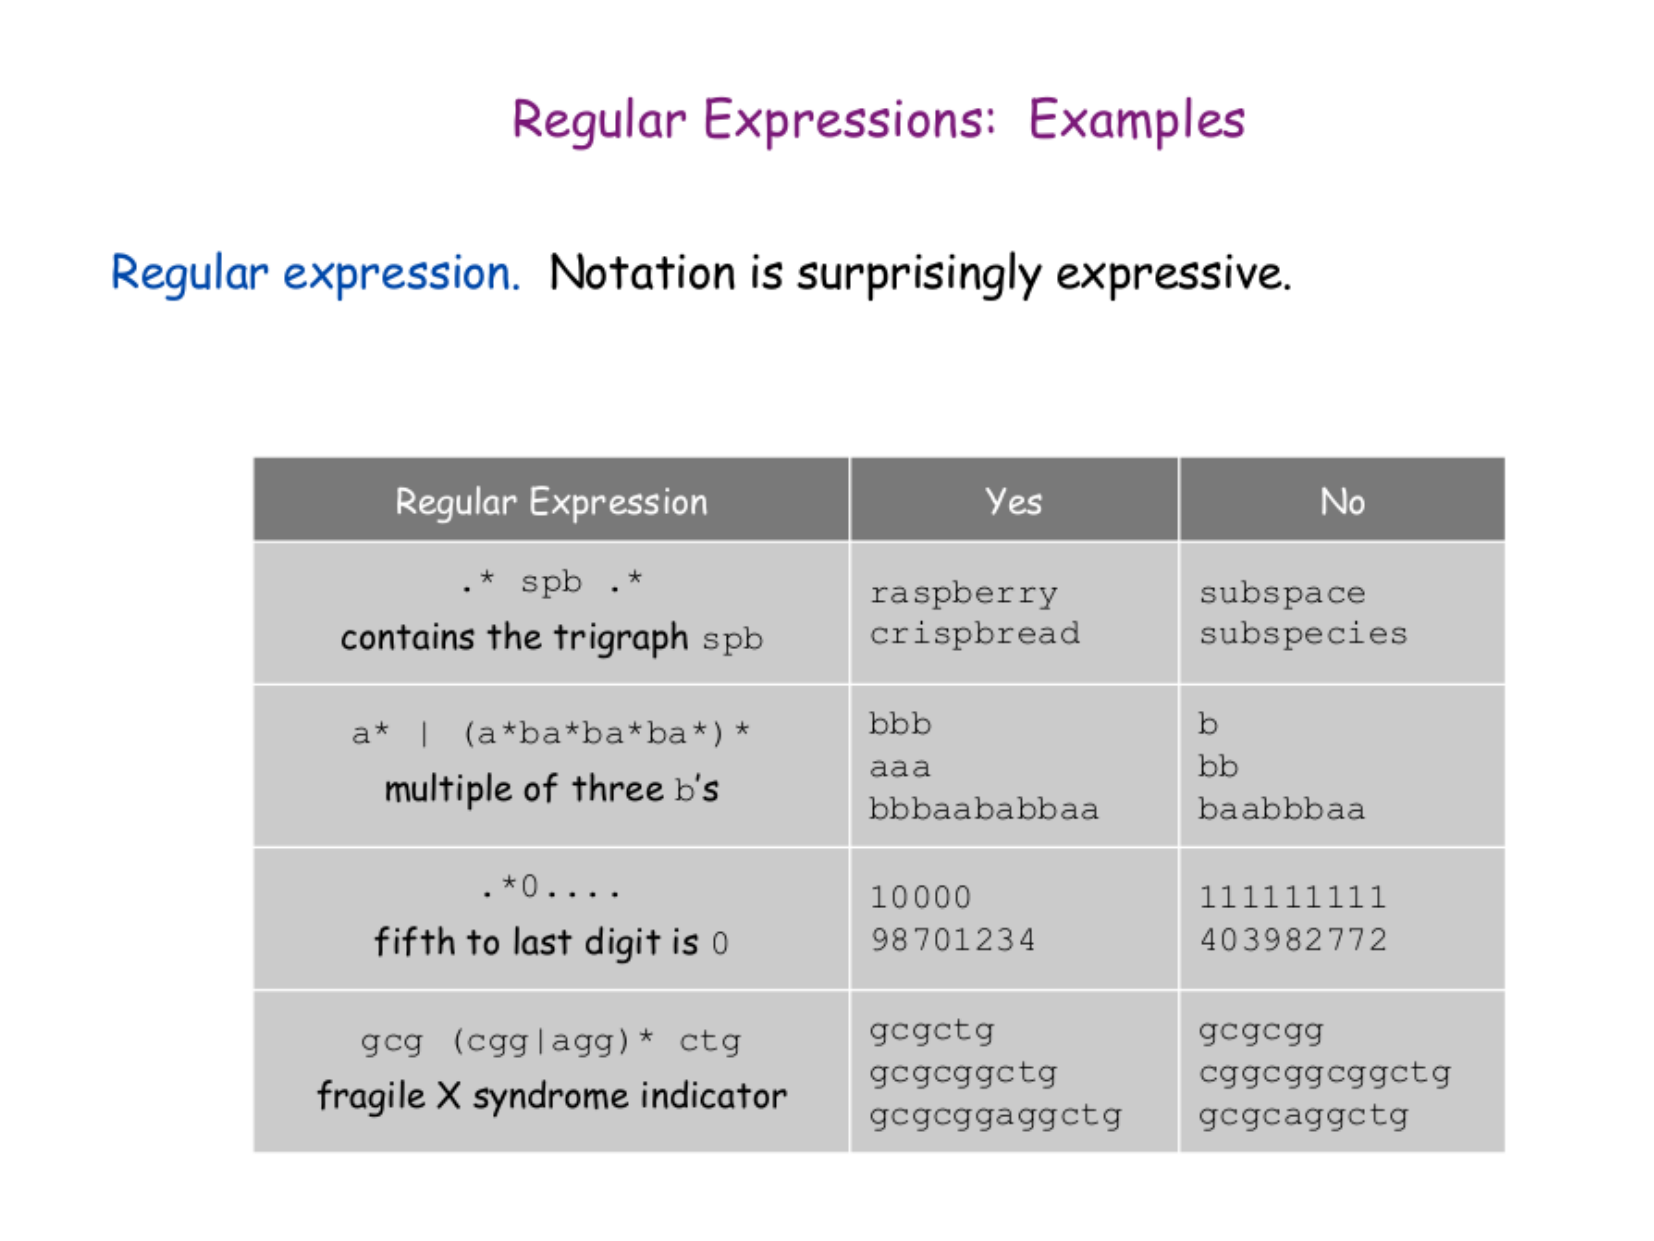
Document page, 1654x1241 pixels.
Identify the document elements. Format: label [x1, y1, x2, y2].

picture [87, 70, 1548, 1191]
